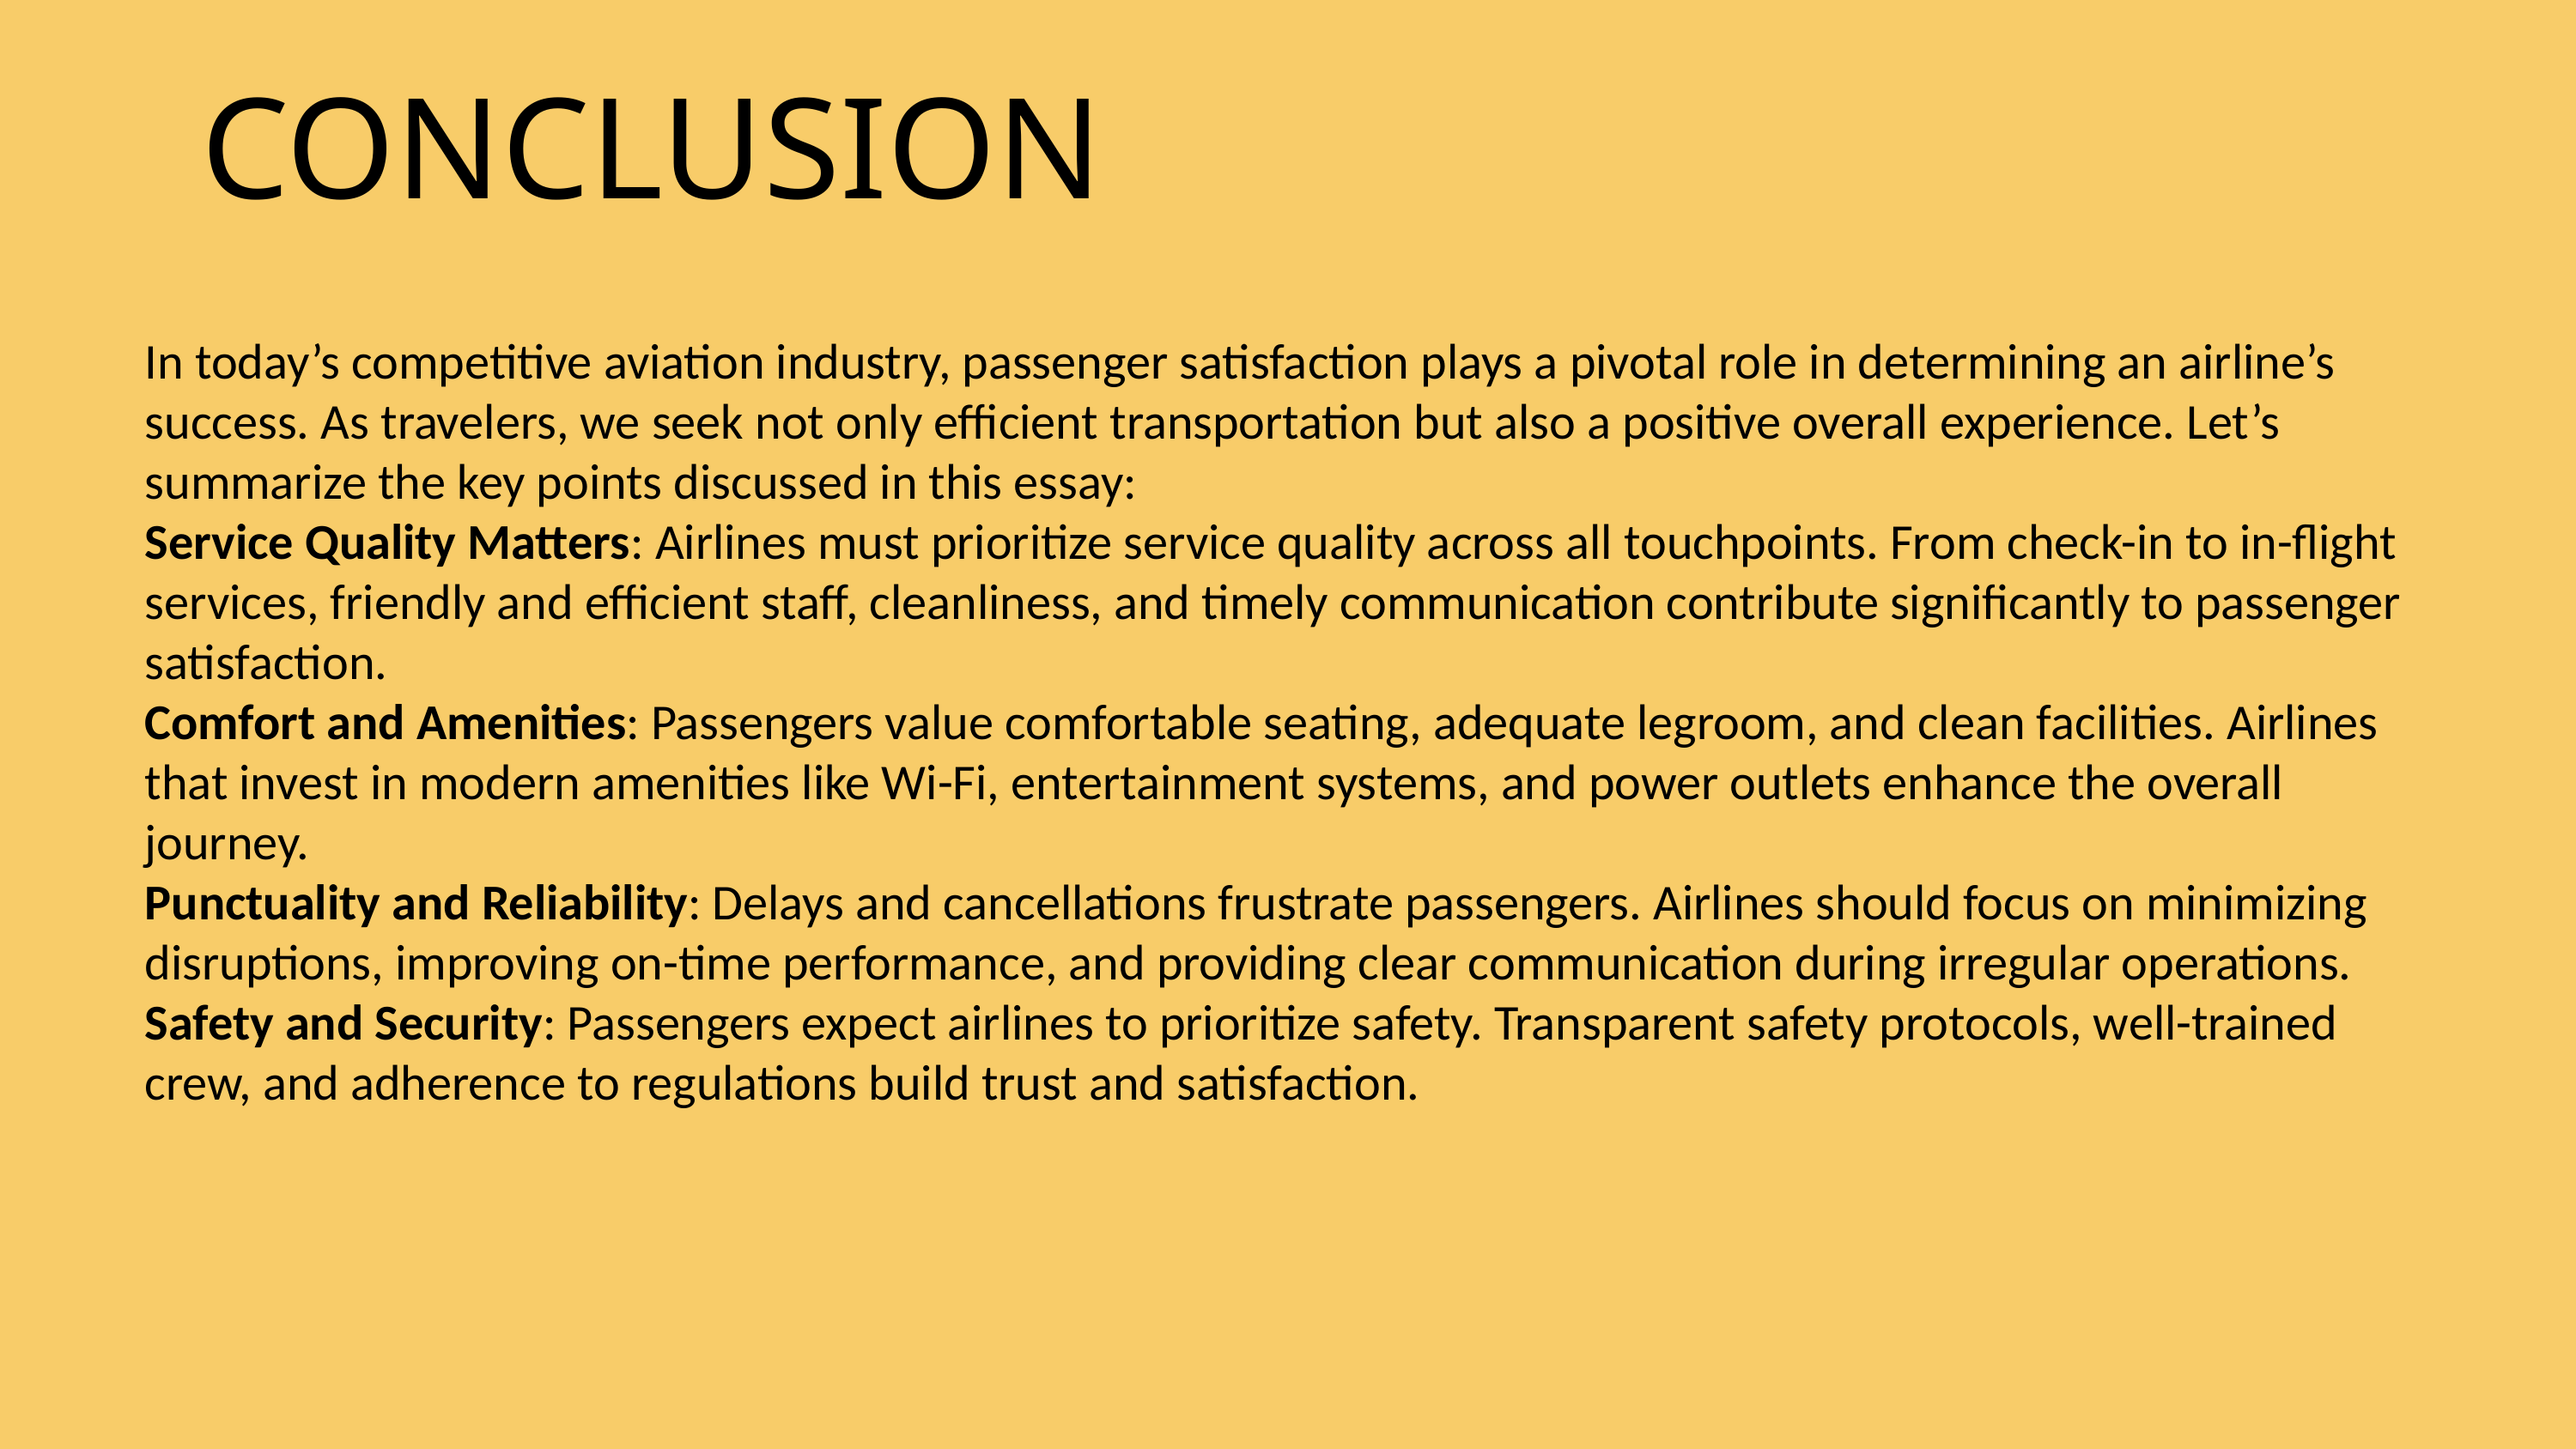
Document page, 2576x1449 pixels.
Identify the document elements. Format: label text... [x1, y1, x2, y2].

text_box In today’s competitive aviation industry, passenger satisfaction plays a pivotal role in determining an airline’s success. As travelers, we seek not only efficient transportation but also a positive overall experience. Let’s summarize the key points discussed in this essay: Service Quality Matters: Airlines must prioritize service quality across all touchpoints. From check-in to in-flight services, friendly and efficient staff, cleanliness, and timely communication contribute significantly to passenger satisfaction. Comfort and Amenities: Passengers value comfortable seating, adequate legroom, and clean facilities. Airlines that invest in modern amenities like Wi-Fi, entertainment systems, and power outlets enhance the overall journey. Punctuality and Reliability: Delays and cancellations frustrate passengers. Airlines should focus on minimizing disruptions, improving on-time performance, and providing clear communication during irregular operations. Safety and Security: Passengers expect airlines to prioritize safety. Transparent safety protocols, well-trained crew, and adherence to regulations build trust and satisfaction. [144, 329, 2419, 1188]
text_box CONCLUSION [201, 59, 2403, 329]
